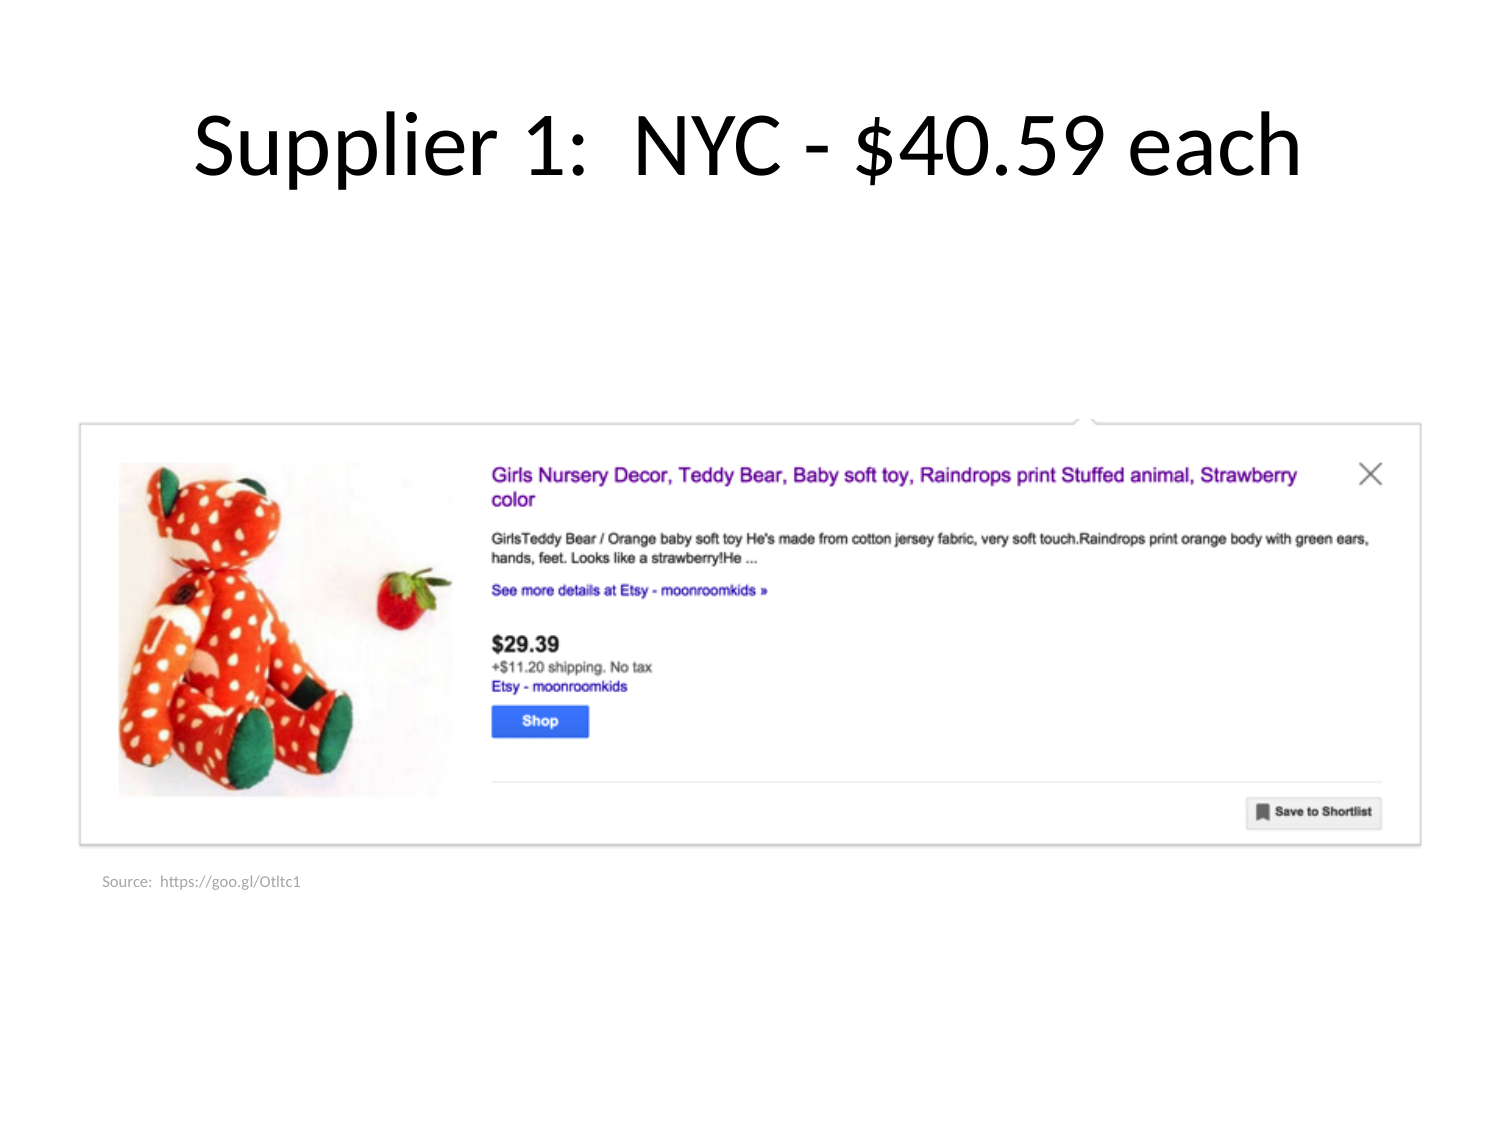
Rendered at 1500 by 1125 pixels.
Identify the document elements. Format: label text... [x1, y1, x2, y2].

text_box Source: https://goo.gl/Otltc1 [87, 863, 317, 899]
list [74, 417, 1426, 851]
title Supplier 1: NYC - $40.59 each [75, 45, 1425, 233]
